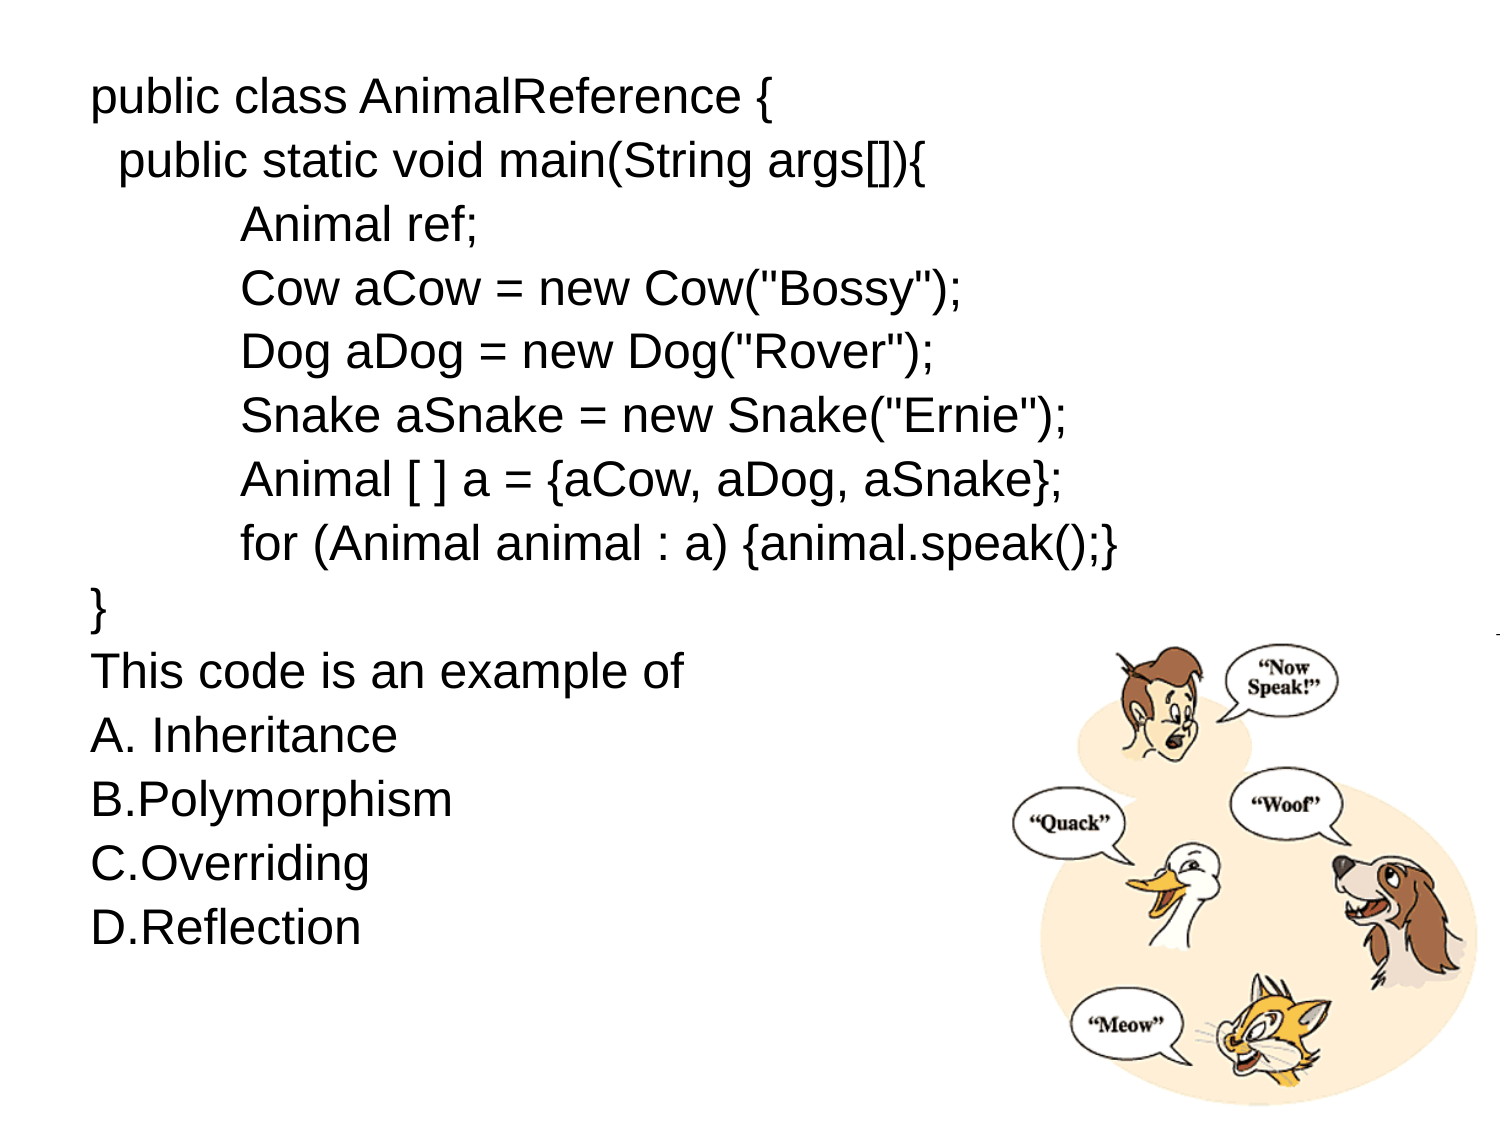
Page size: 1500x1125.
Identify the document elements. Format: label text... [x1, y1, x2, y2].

list public class AnimalReference { public static void main(String args[]){ Animal ref; Cow aCow = new Cow("Bossy"); Dog aDog = new Dog("Rover"); Snake aSnake = new Snake("Ernie"); Animal [ ] a = {aCow, aDog, aSnake}; for (Animal animal : a) {animal.speak();} } This code is an example of Inheritance Polymorphism Overriding Reflection [75, 62, 1425, 1125]
picture [999, 634, 1500, 1125]
